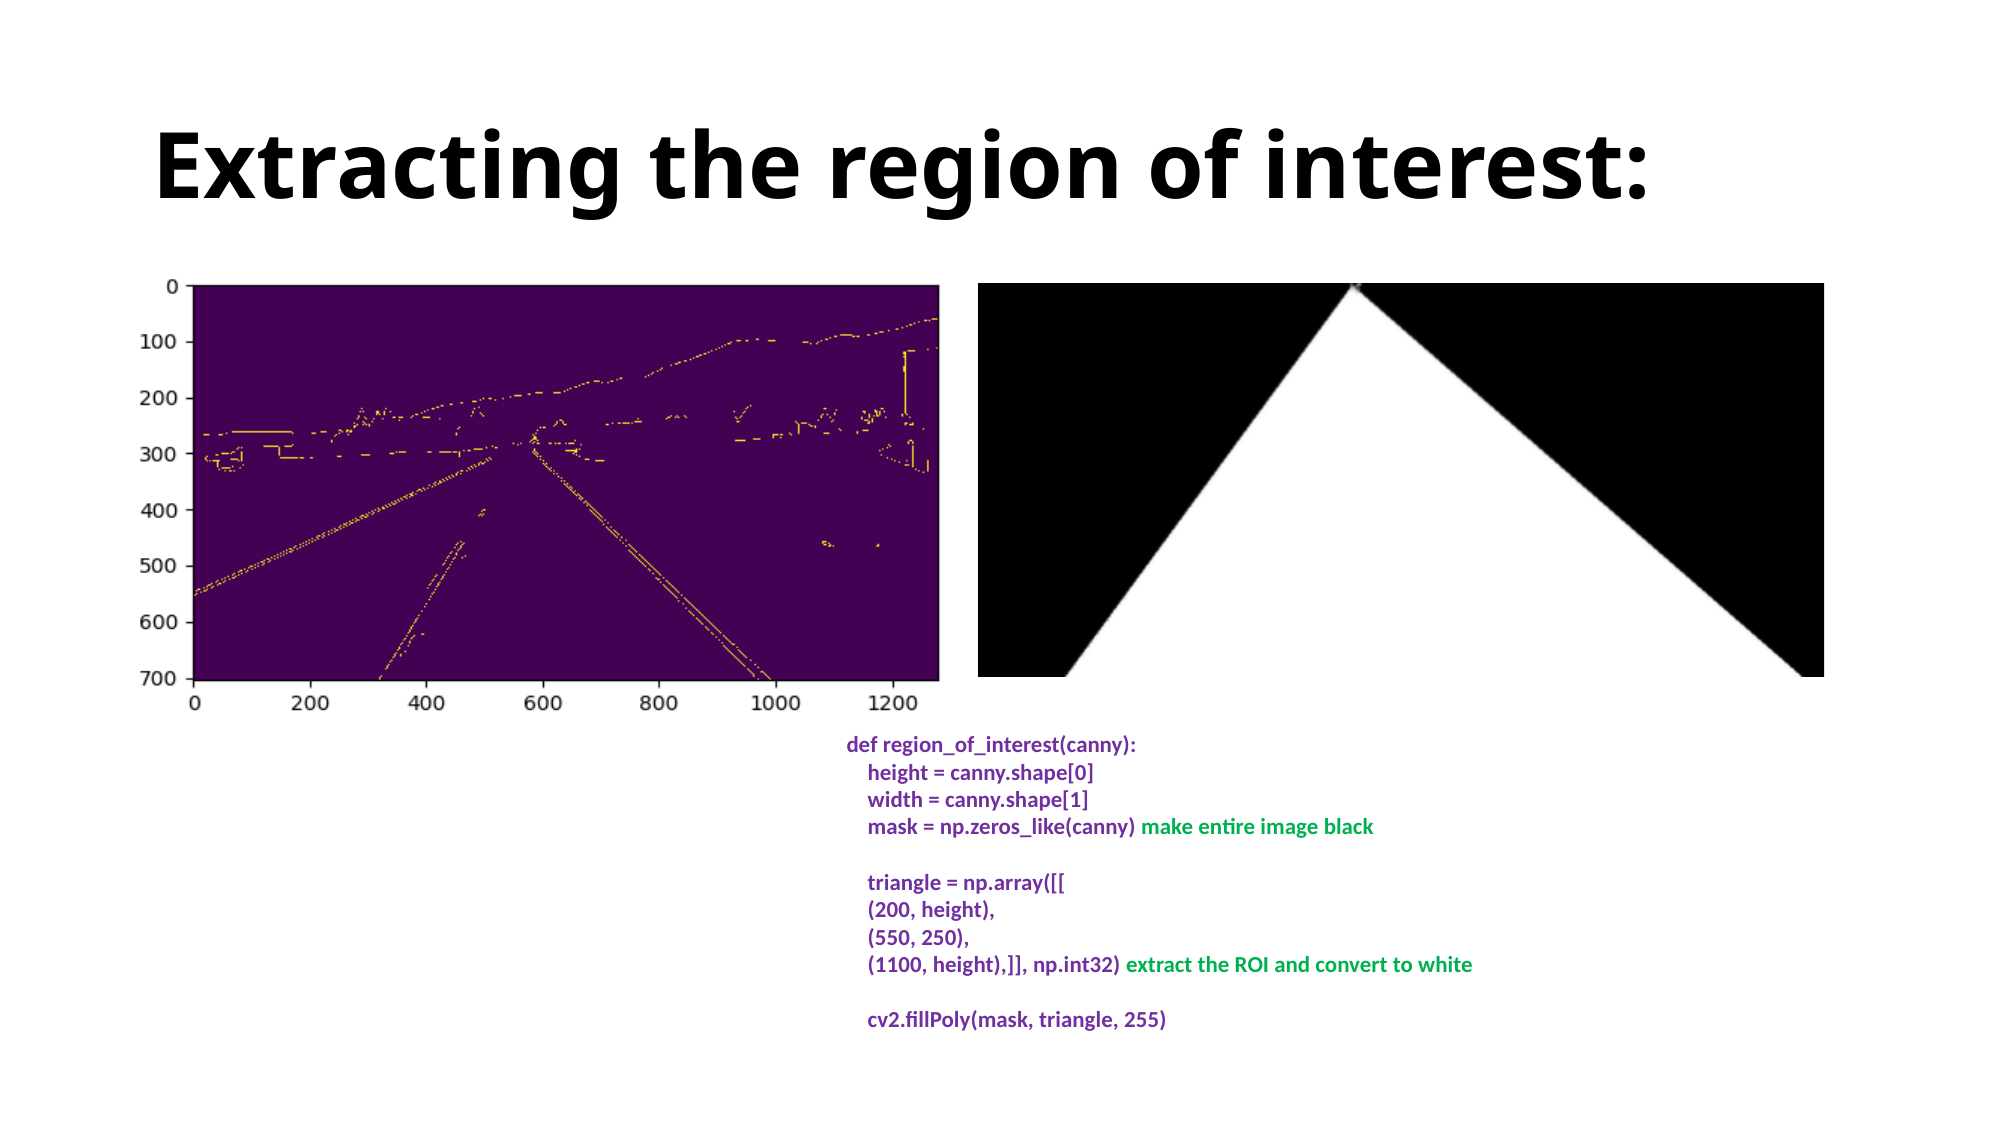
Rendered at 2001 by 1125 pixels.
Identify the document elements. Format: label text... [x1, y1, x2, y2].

picture [73, 235, 1034, 745]
text_box def region_of_interest(canny): height = canny.shape[0] width = canny.shape[1] mask = np.zeros_like(canny) make entire image black triangle = np.array([[ (200, height), (550, 250), (1100, height),]], np.int32) extract the ROI and convert to white cv2.fillPoly(mask, triangle, 255) [831, 722, 1488, 1067]
title Extracting the region of interest: [137, 59, 1863, 278]
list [978, 283, 1825, 677]
